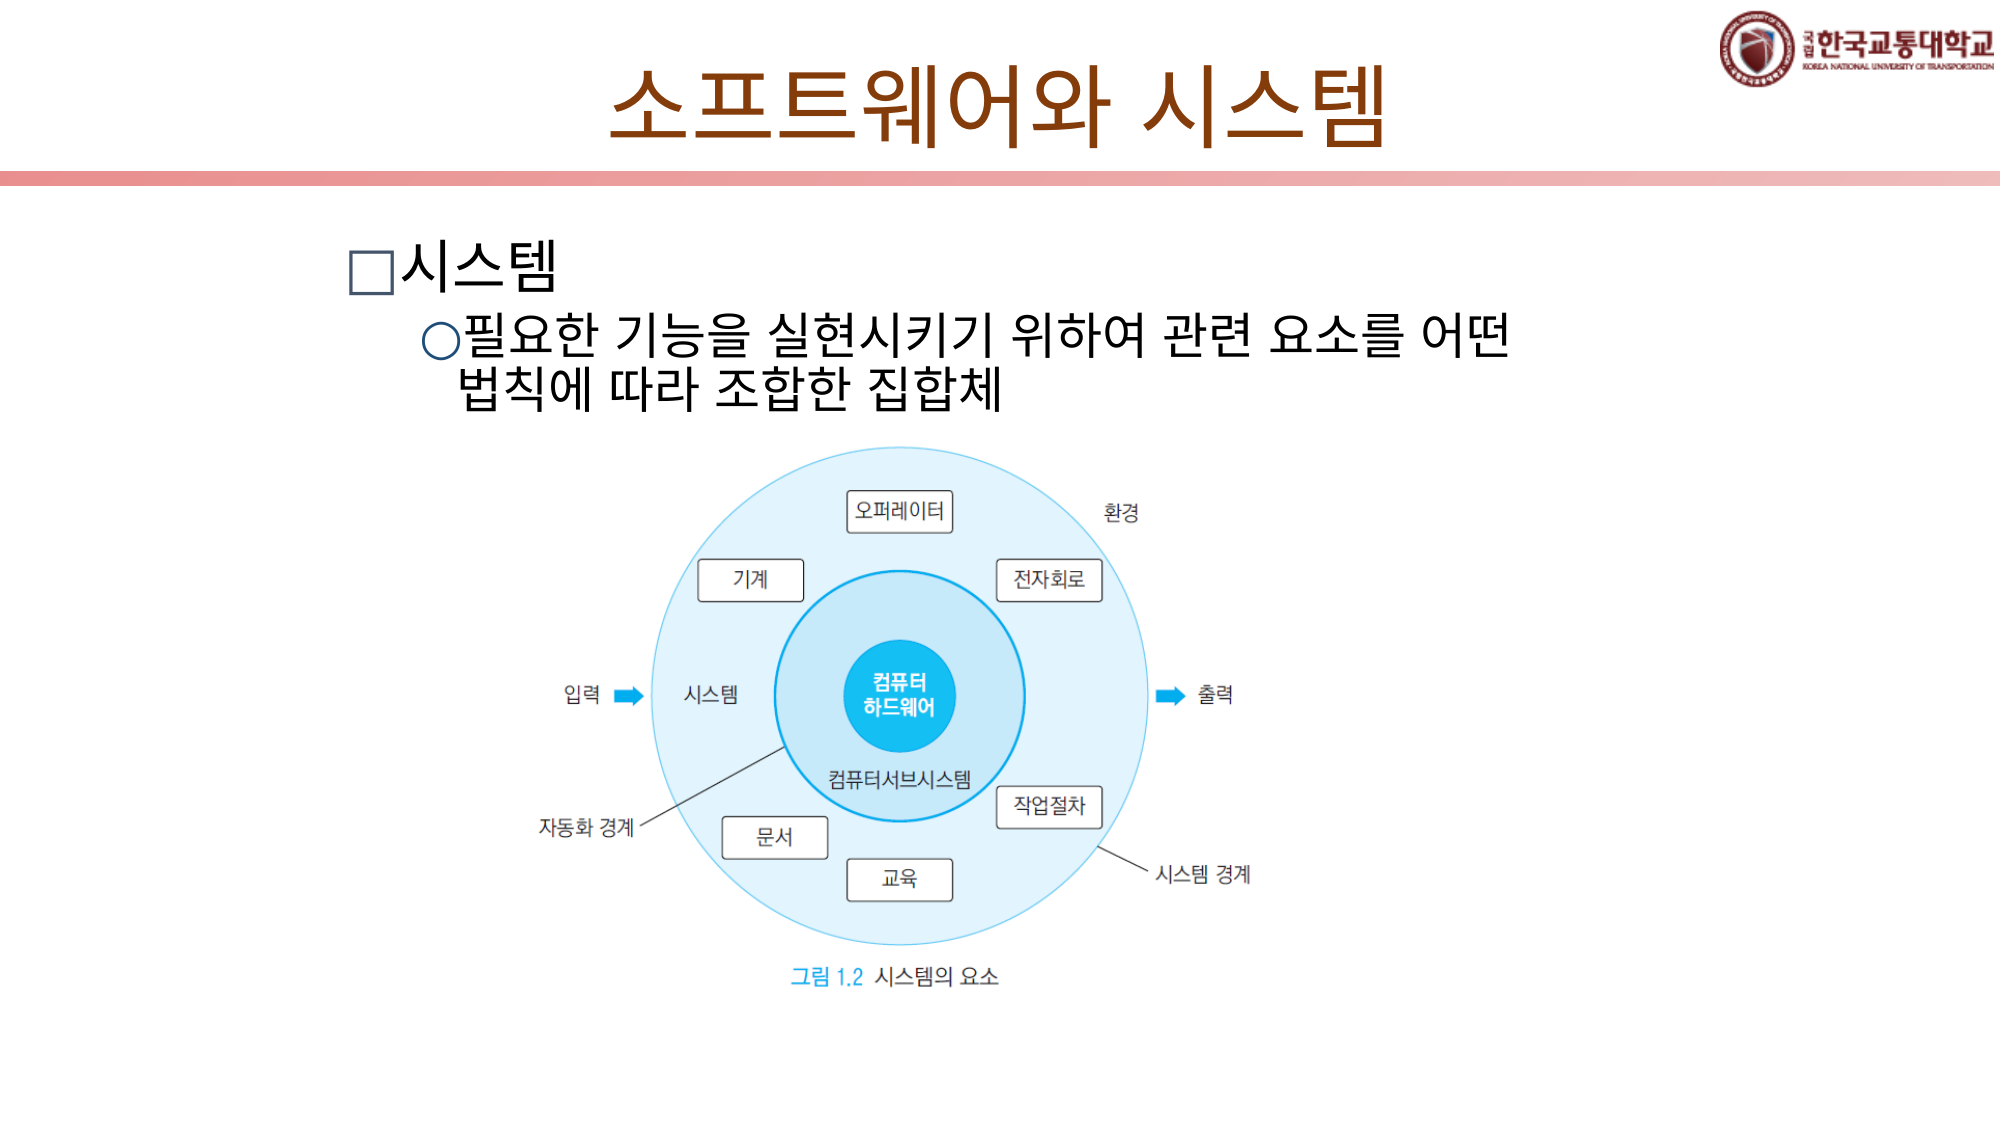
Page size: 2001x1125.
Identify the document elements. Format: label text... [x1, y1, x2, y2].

picture [1720, 5, 1994, 92]
picture [516, 433, 1288, 998]
title 소프트웨어와 시스템 [324, 35, 1676, 188]
list 시스템 필요한 기능을 실현시키기 위하여 관련 요소를 어떤 법칙에 따라 조합한 집합체 [329, 230, 1680, 1063]
